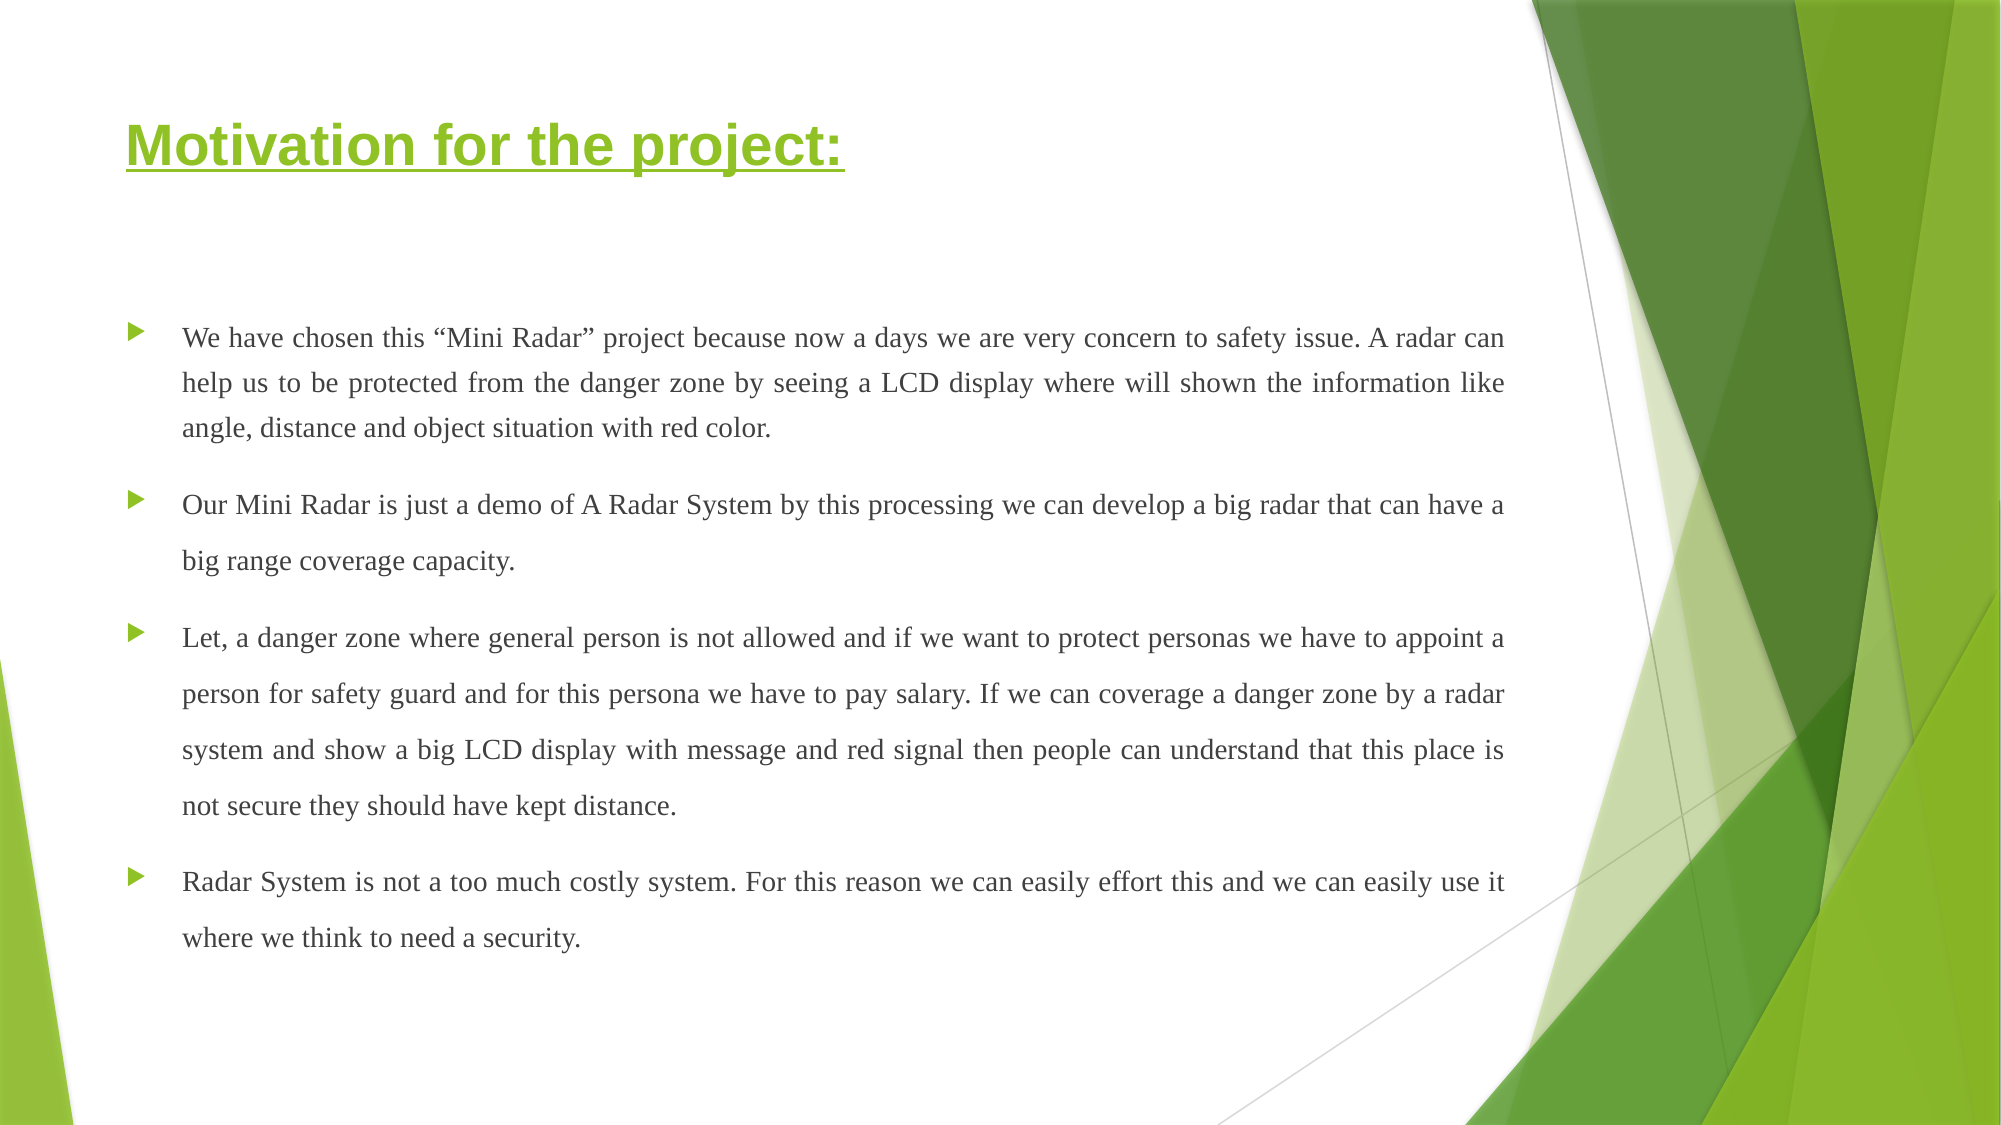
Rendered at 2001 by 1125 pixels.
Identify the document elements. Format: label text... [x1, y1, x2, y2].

text_box We have chosen this “Mini Radar” project because now a days we are very concern to safety issue. A radar can help us to be protected from the danger zone by seeing a LCD display where will shown the information like angle, distance and object situation with red color. Our Mini Radar is just a demo of A Radar System by this processing we can develop a big radar that can have a big range coverage capacity. Let, a danger zone where general person is not allowed and if we want to protect personas we have to appoint a person for safety guard and for this persona we have to pay salary. If we can coverage a danger zone by a radar system and show a big LCD display with message and red signal then people can understand that this place is not secure they should have kept distance. Radar System is not a too much costly system. For this reason we can easily effort this and we can easily use it where we think to need a security. [111, 299, 1522, 1025]
text_box Motivation for the project: [111, 99, 1522, 299]
